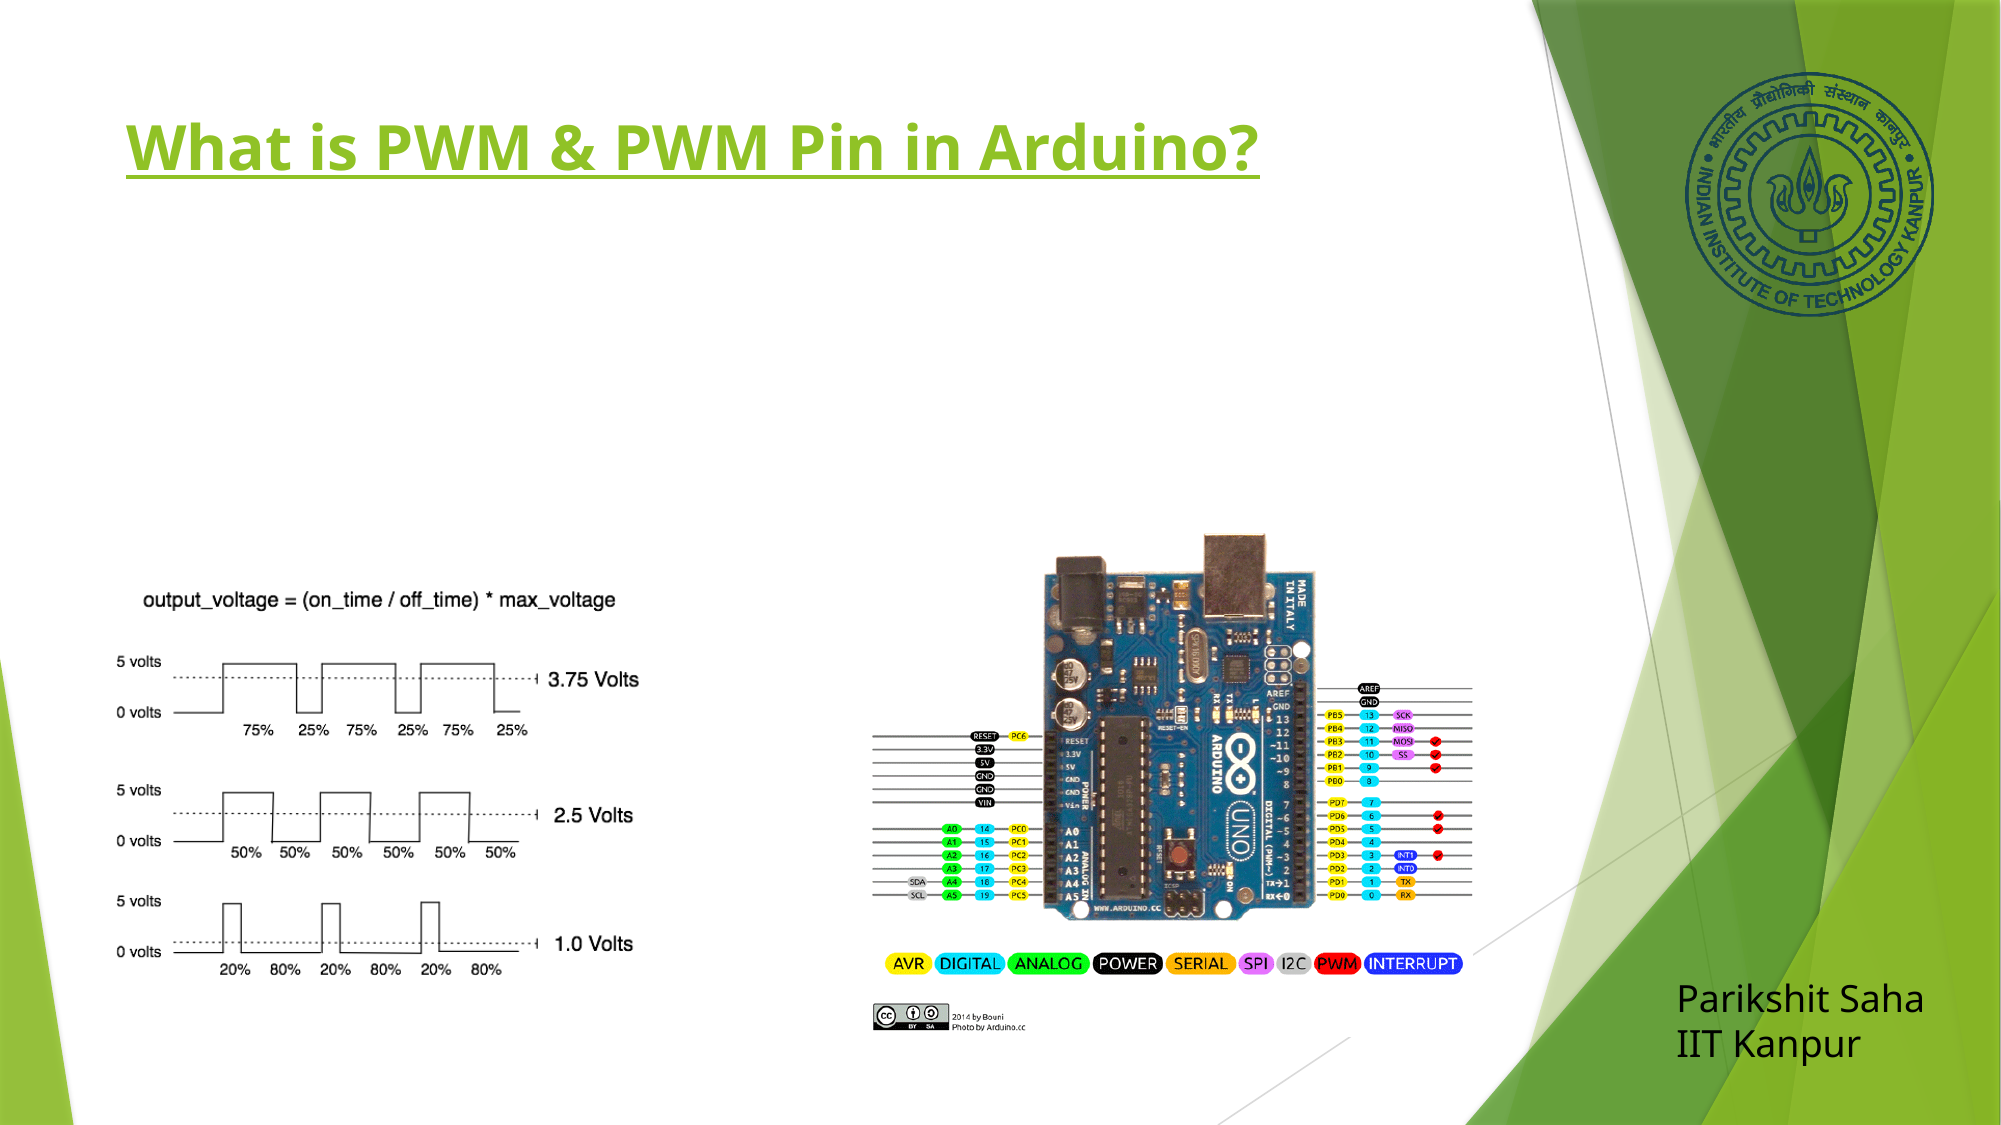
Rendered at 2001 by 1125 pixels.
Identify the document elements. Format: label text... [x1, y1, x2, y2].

picture [869, 526, 1473, 1037]
title What is PWM & PWM Pin in Arduino? [111, 99, 1522, 317]
picture [108, 583, 648, 980]
picture [1685, 72, 1934, 317]
